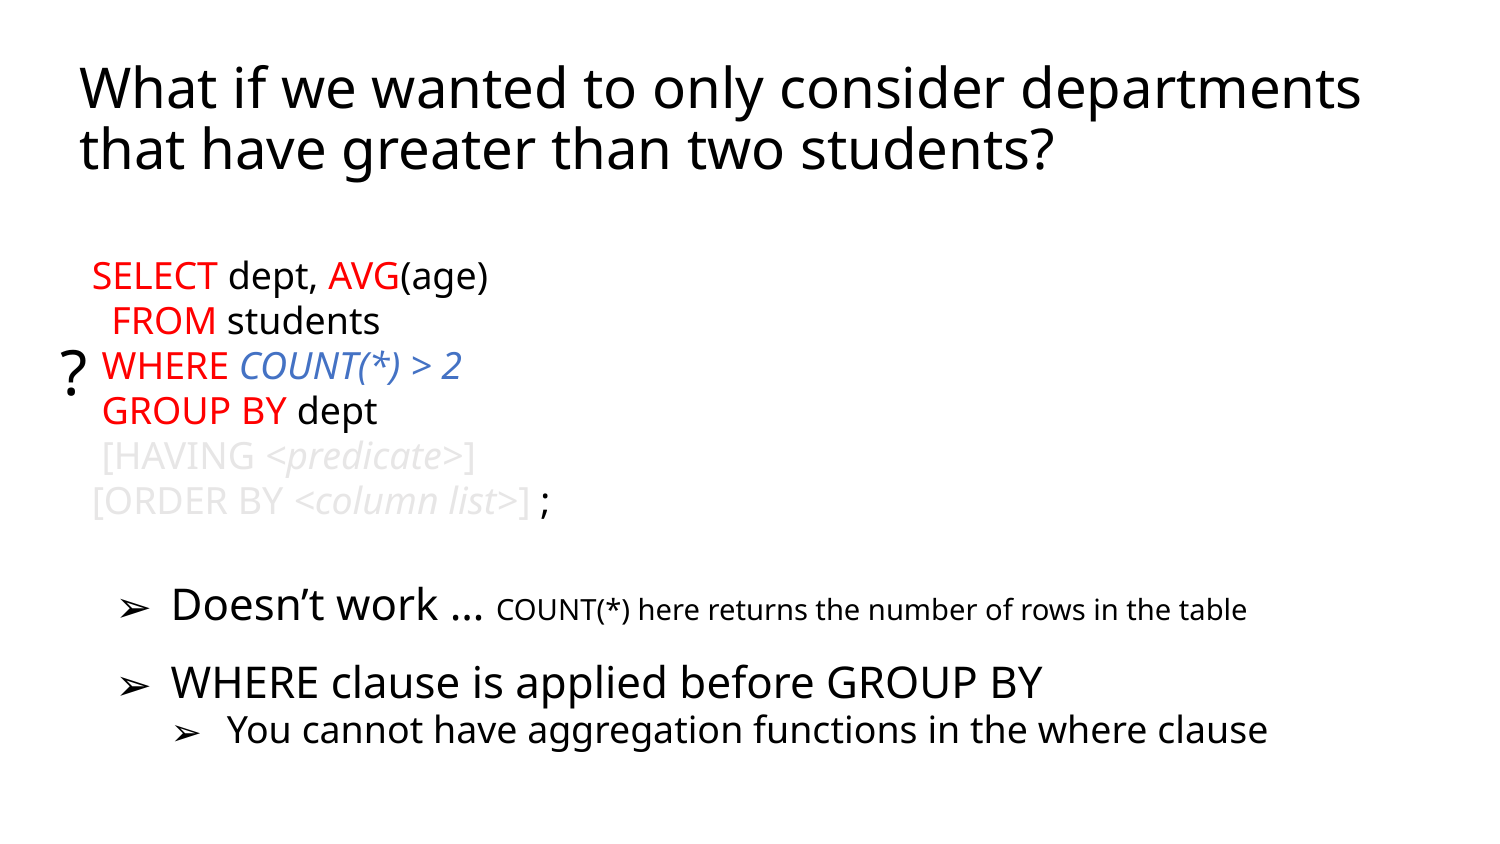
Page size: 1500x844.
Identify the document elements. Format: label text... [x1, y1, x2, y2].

list Doesn’t work … COUNT(*) here returns the number of rows in the table WHERE clause is applied before GROUP BY You cannot have aggregation functions in the where clause [103, 581, 1397, 763]
text_box SELECT dept, AVG(age) FROM students WHERE COUNT(*) > 2 GROUP BY dept [HAVING <predicate>] [ORDER BY <column list>] ; [78, 246, 829, 531]
title What if we wanted to only consider departments that have greater than two students? [67, 39, 1397, 203]
text_box ? [49, 326, 110, 414]
